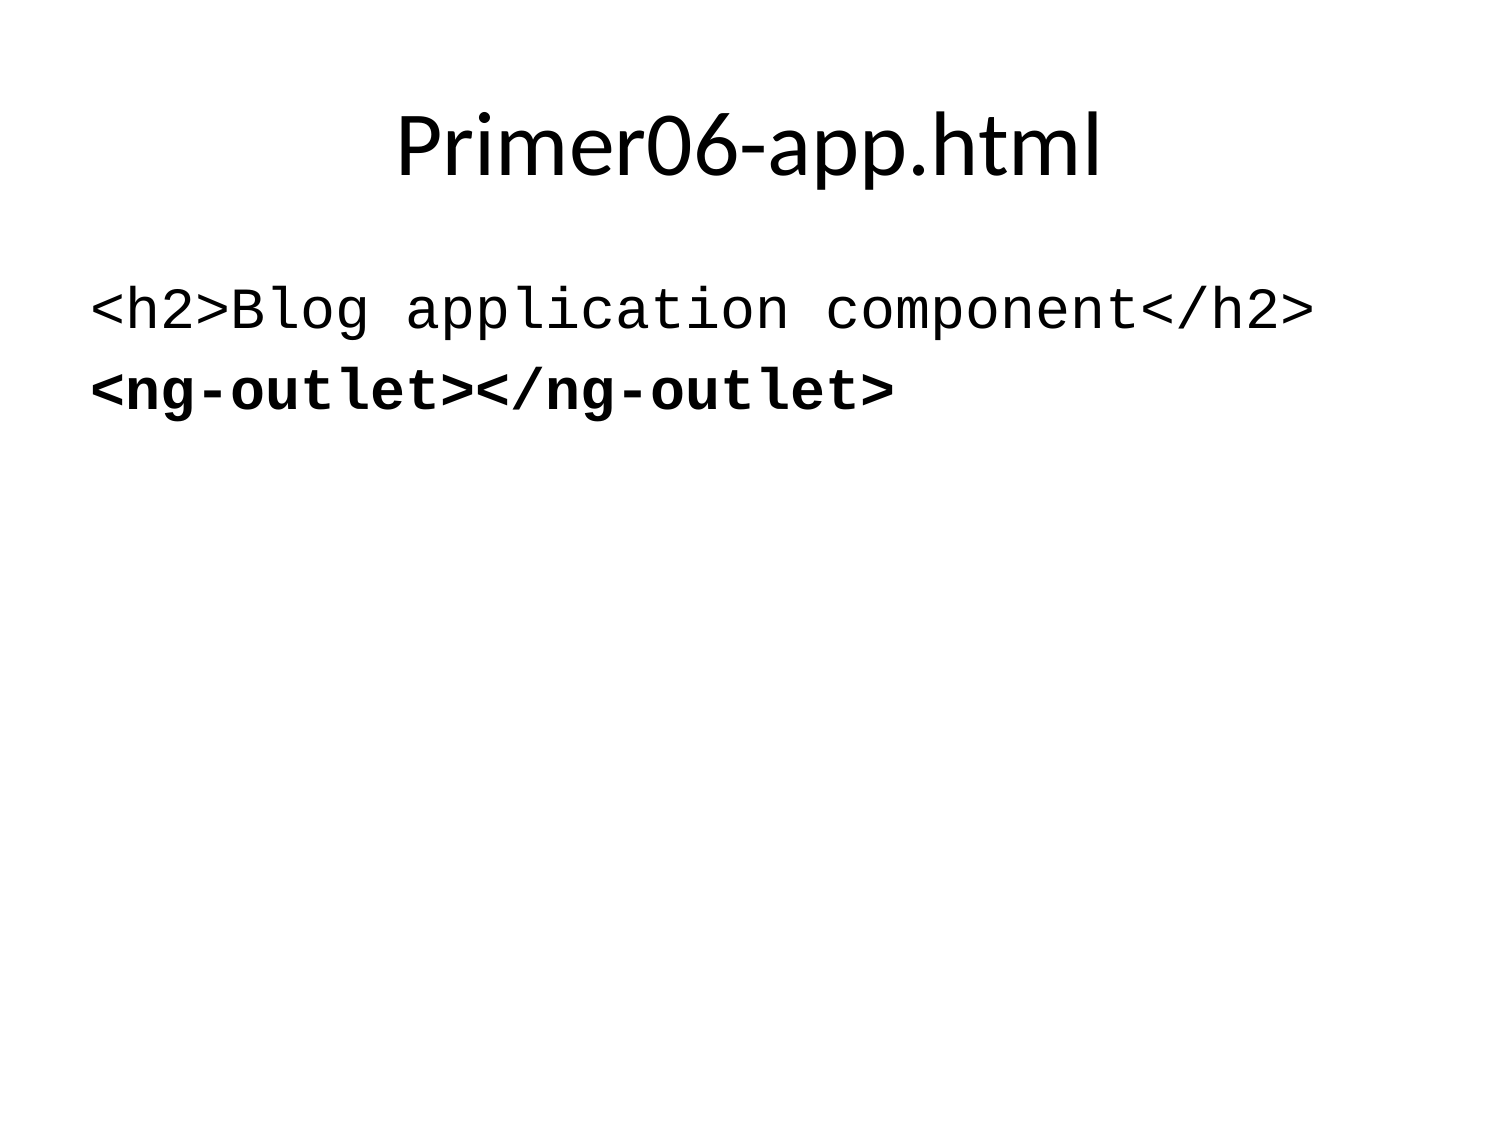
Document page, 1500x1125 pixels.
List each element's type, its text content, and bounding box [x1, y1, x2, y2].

list <h2>Blog application component</h2> <ng-outlet></ng-outlet> [75, 262, 1425, 1005]
title Primer06-app.html [75, 45, 1425, 233]
